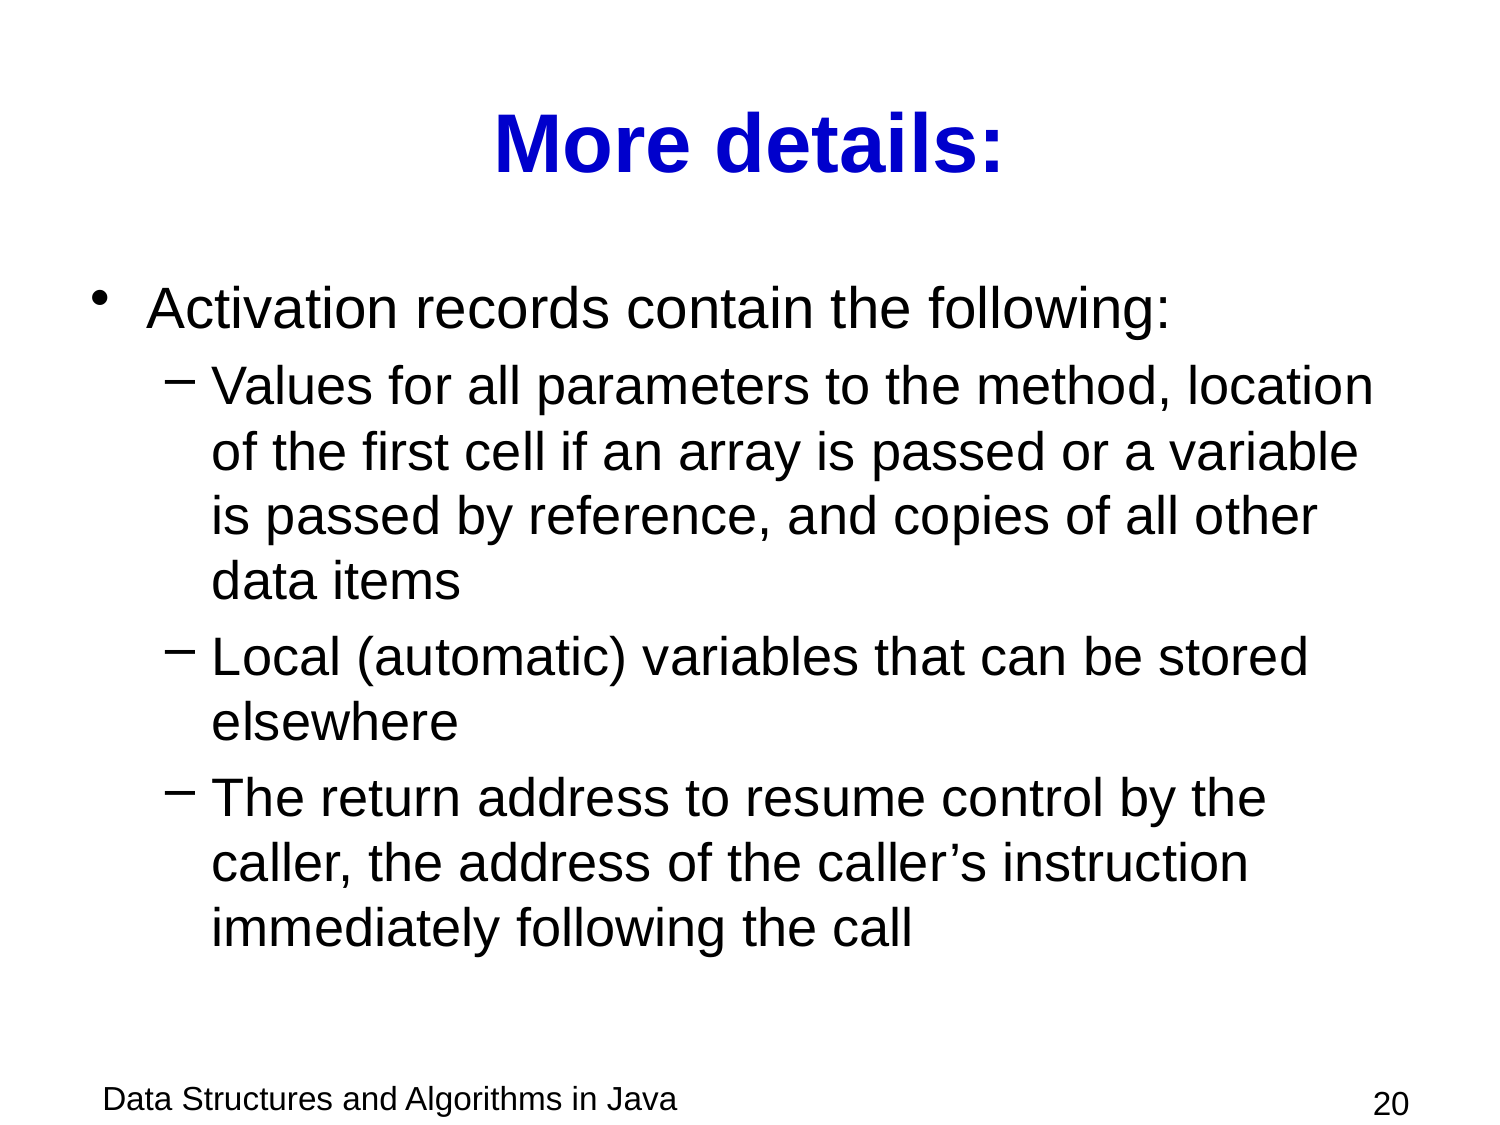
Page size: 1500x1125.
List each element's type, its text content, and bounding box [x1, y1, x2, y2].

slide_number 20 [1274, 1074, 1426, 1125]
list Activation records contain the following: Values for all parameters to the method, location of the first cell if an array is passed or a variable is passed by reference, and copies of all other data items Local (automatic) variables that can be stored elsewhere The return address to resume control by the caller, the address of the caller’s instruction immediately following the call [74, 262, 1426, 1006]
title More details: [74, 44, 1426, 233]
